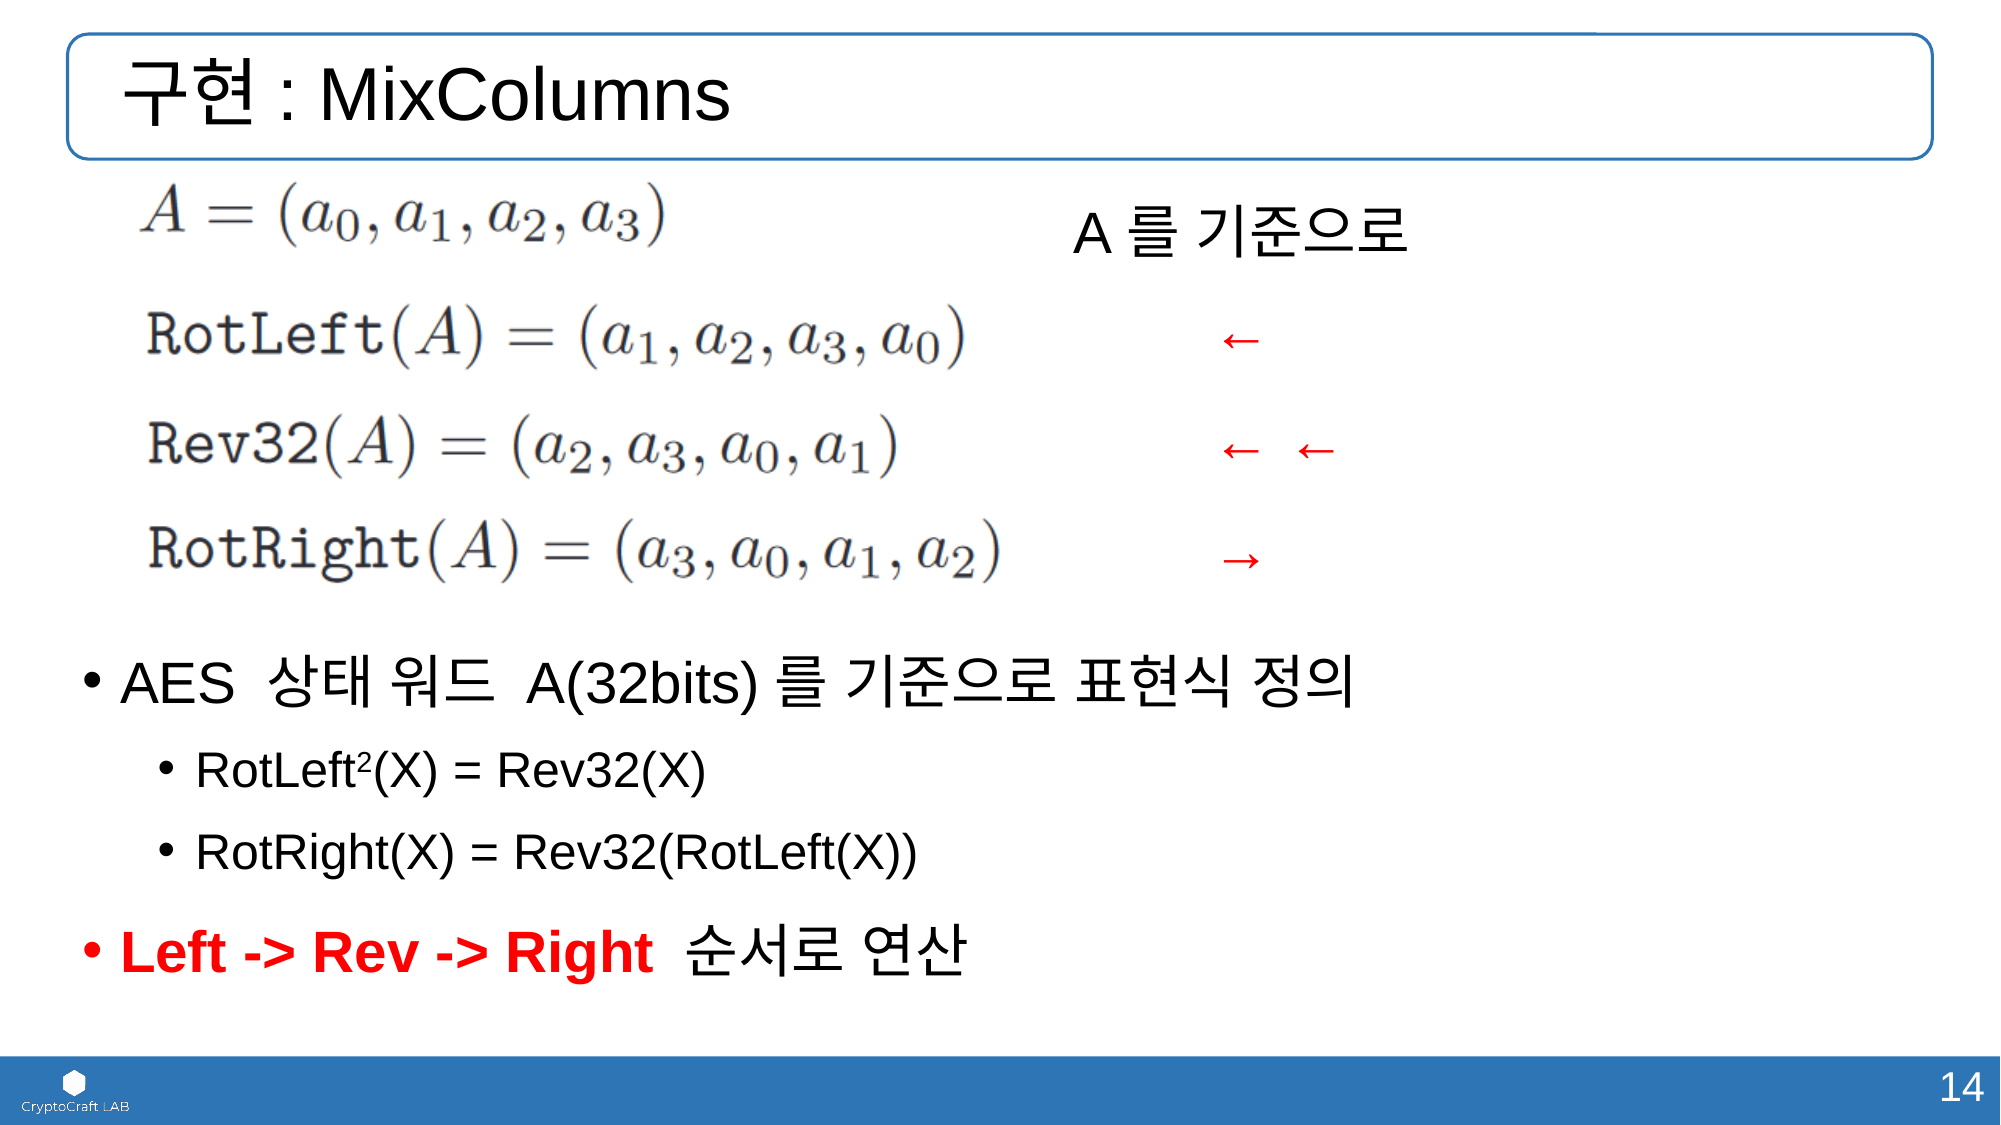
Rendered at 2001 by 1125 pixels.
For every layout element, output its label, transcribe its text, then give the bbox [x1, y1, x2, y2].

picture [13, 1061, 138, 1123]
text_box ← [1197, 285, 1286, 371]
list AES 상태 워드 A(32bits)를 기준으로 표현식 정의 RotLeft2(X) = Rev32(X) RotRight(X) = Rev32(RotLeft(X)) Left -> Rev -> Right 순서로 연산 [67, 596, 1933, 1019]
picture [140, 514, 1006, 591]
picture [132, 172, 671, 259]
text_box A를 기준으로 [1058, 187, 1425, 273]
picture [131, 285, 969, 494]
text_box ← ← [1197, 396, 1361, 481]
title 구현: MixColumns [67, 34, 1933, 160]
text_box → [1197, 505, 1286, 590]
